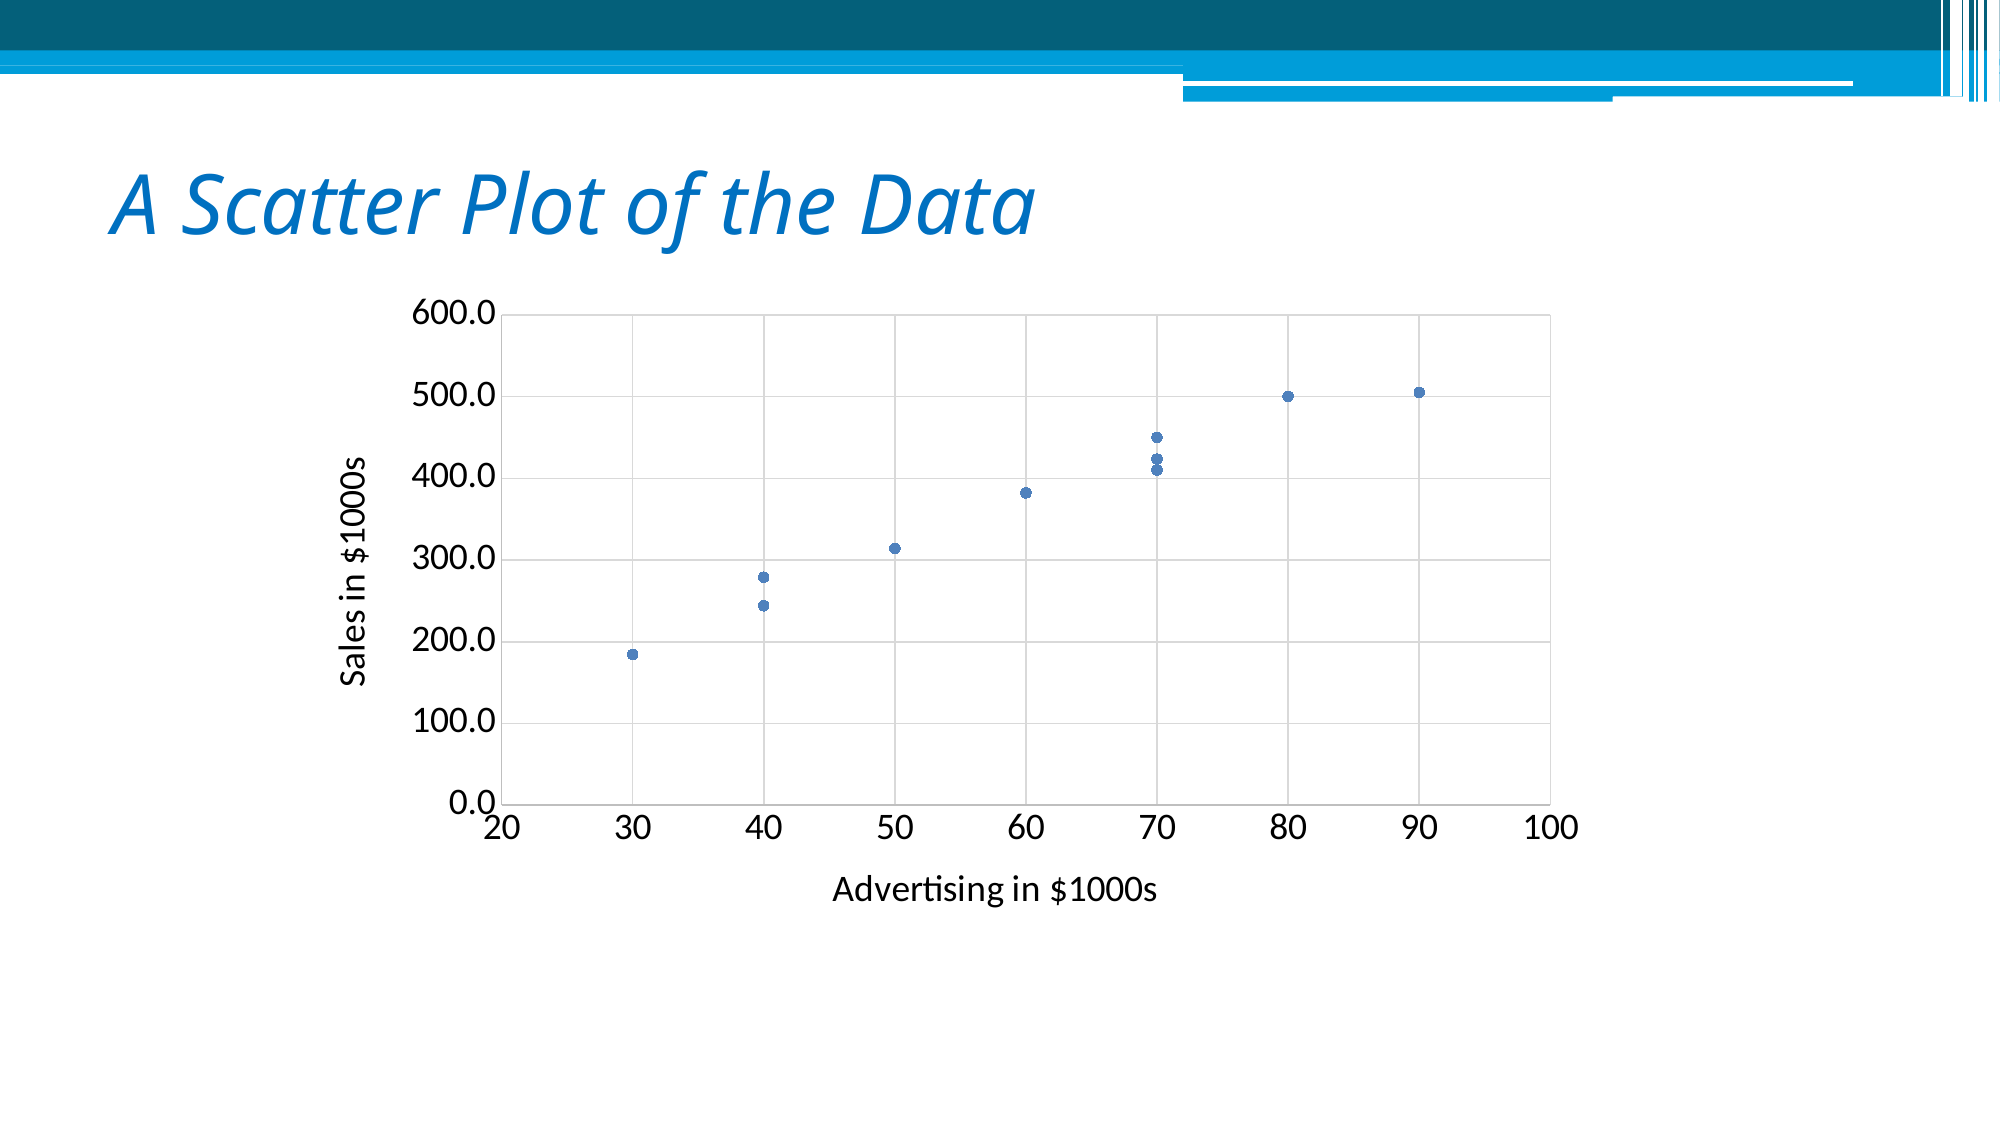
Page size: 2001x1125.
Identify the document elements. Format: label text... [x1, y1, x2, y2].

title A Scatter Plot of the Data [112, 150, 1888, 252]
chart [298, 282, 1605, 948]
